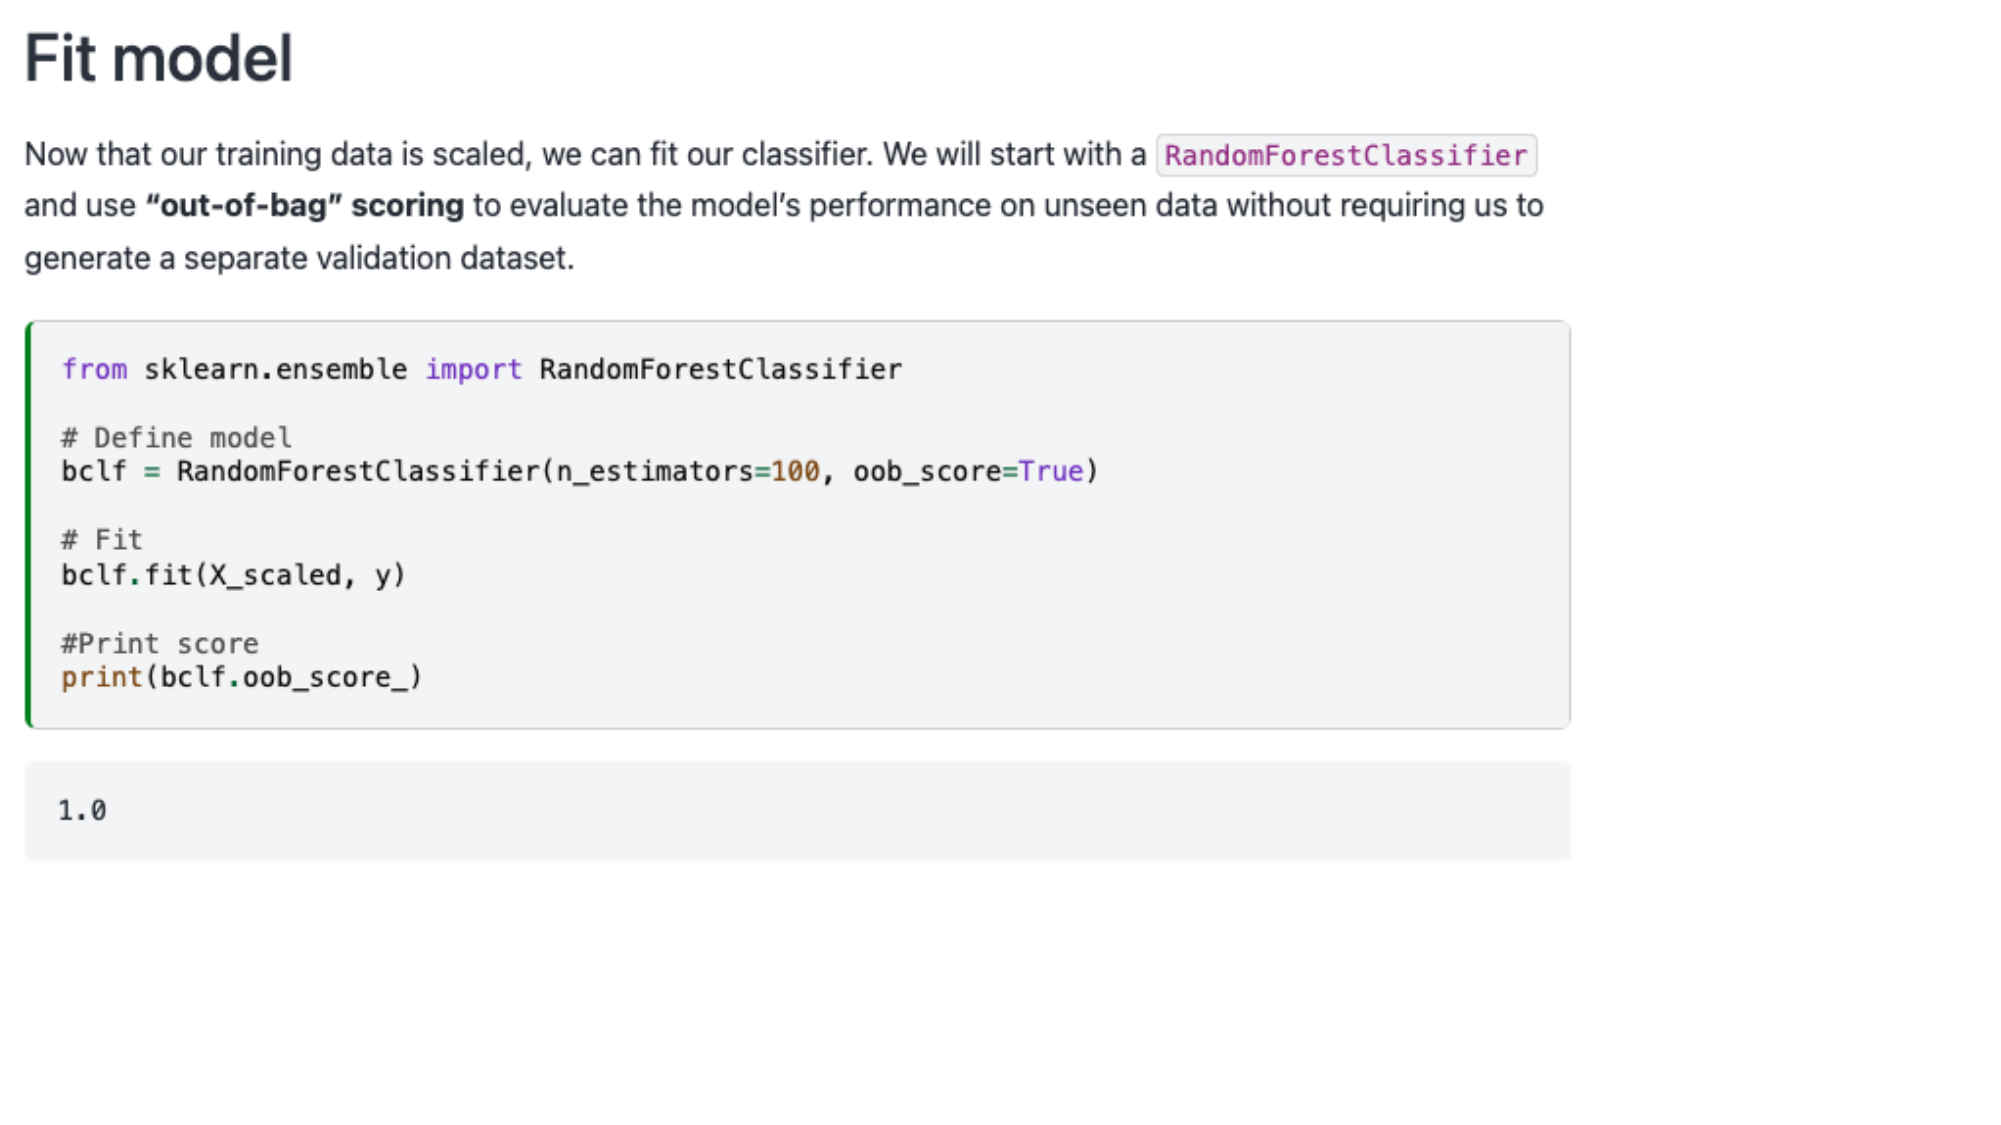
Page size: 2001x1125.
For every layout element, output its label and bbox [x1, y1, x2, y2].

picture [0, 0, 1599, 887]
